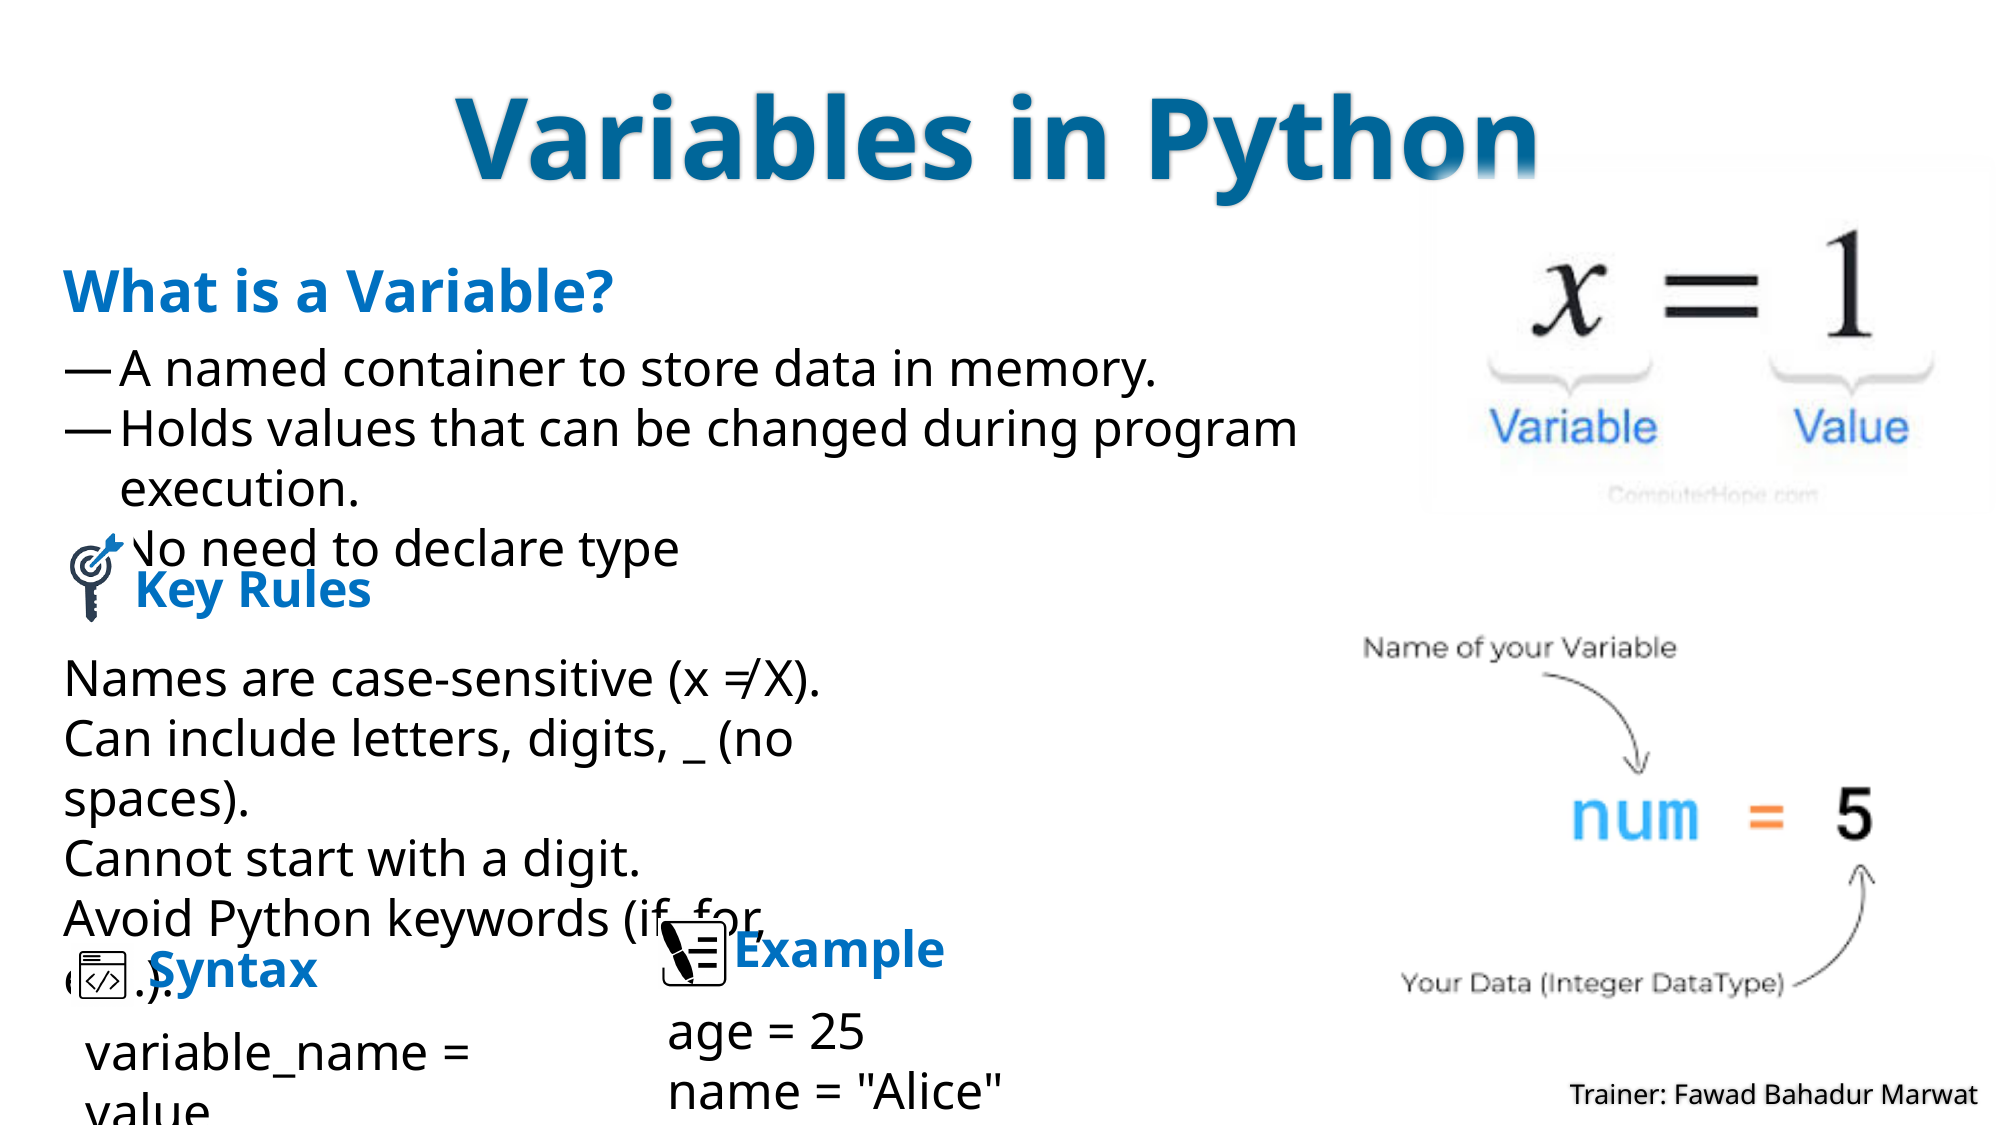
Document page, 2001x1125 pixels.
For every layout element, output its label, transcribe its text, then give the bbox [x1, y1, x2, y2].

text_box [652, 916, 1065, 1125]
title Variables in Python [225, 16, 1775, 212]
picture [1419, 154, 1997, 515]
subtitle Trainer: Fawad Bahadur Marwat [1527, 1067, 2000, 1125]
picture [63, 528, 134, 640]
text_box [70, 936, 556, 1089]
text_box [48, 557, 888, 898]
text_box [48, 254, 1481, 527]
picture [1326, 613, 2000, 1024]
